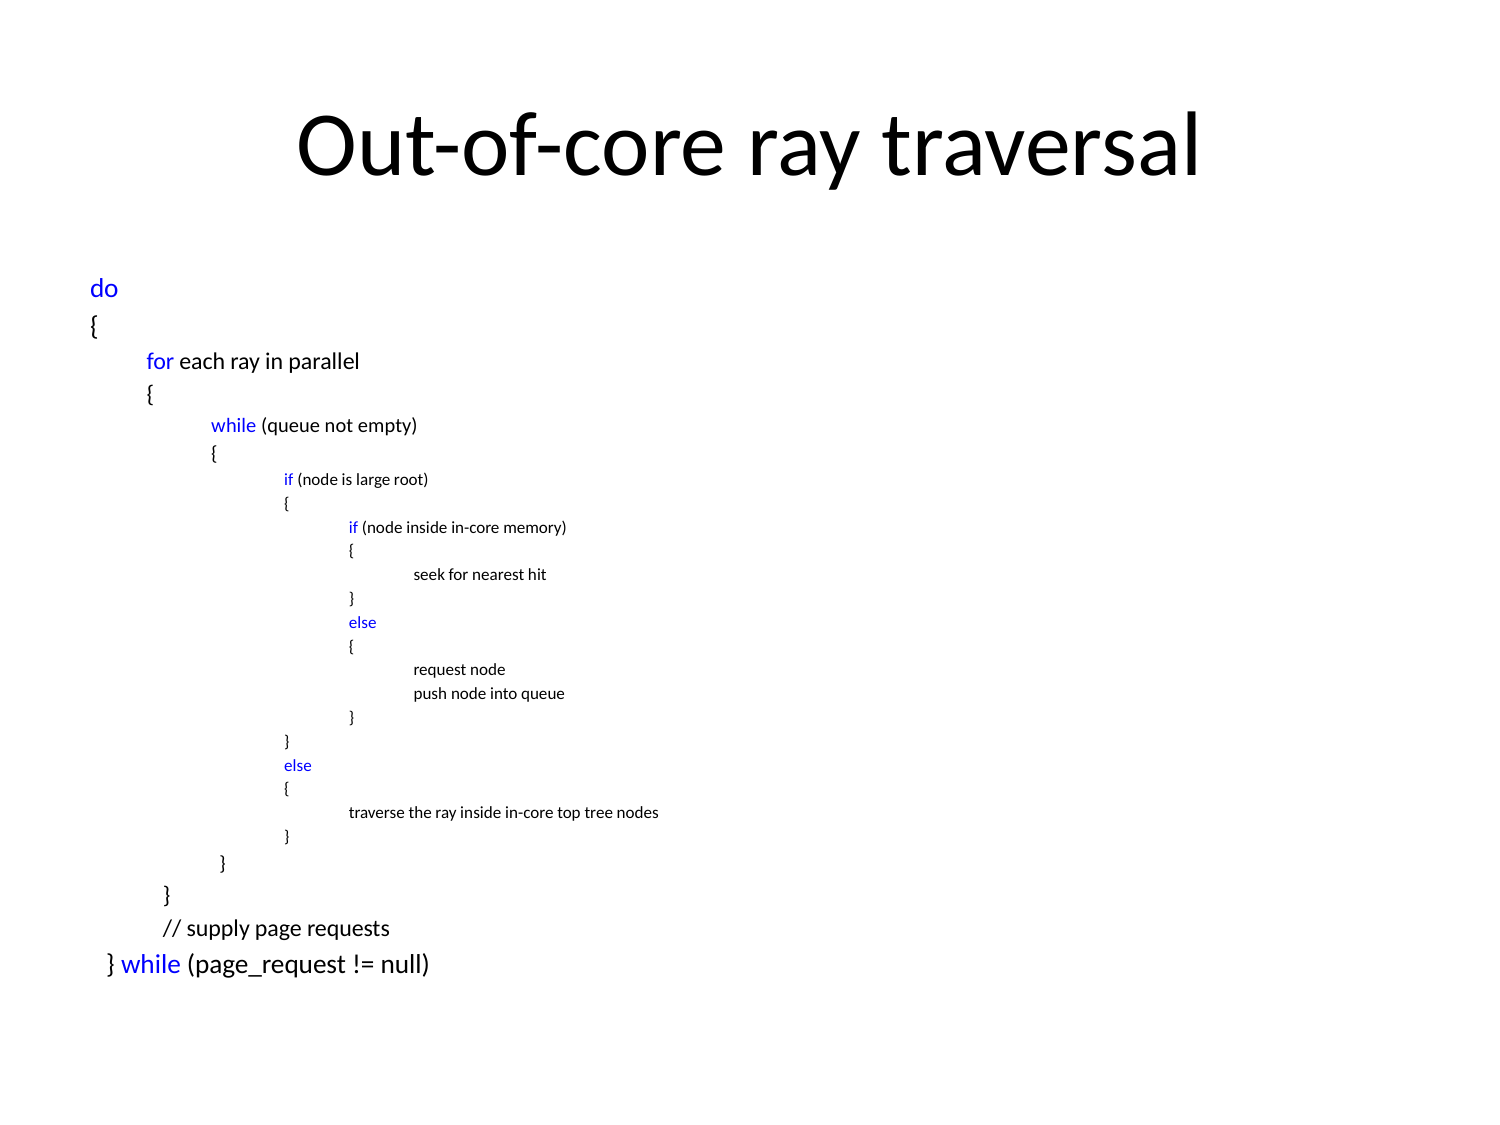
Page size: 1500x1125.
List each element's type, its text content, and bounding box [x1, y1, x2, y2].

list do { for each ray in parallel { while (queue not empty) { if (node is large root) { if (node inside in-core memory) { seek for nearest hit } else { request node push node into queue } } else { traverse the ray inside in-core top tree nodes } } } // supply page requests } while (page_request != null) [75, 262, 1425, 1005]
title Out-of-core ray traversal [75, 45, 1425, 233]
